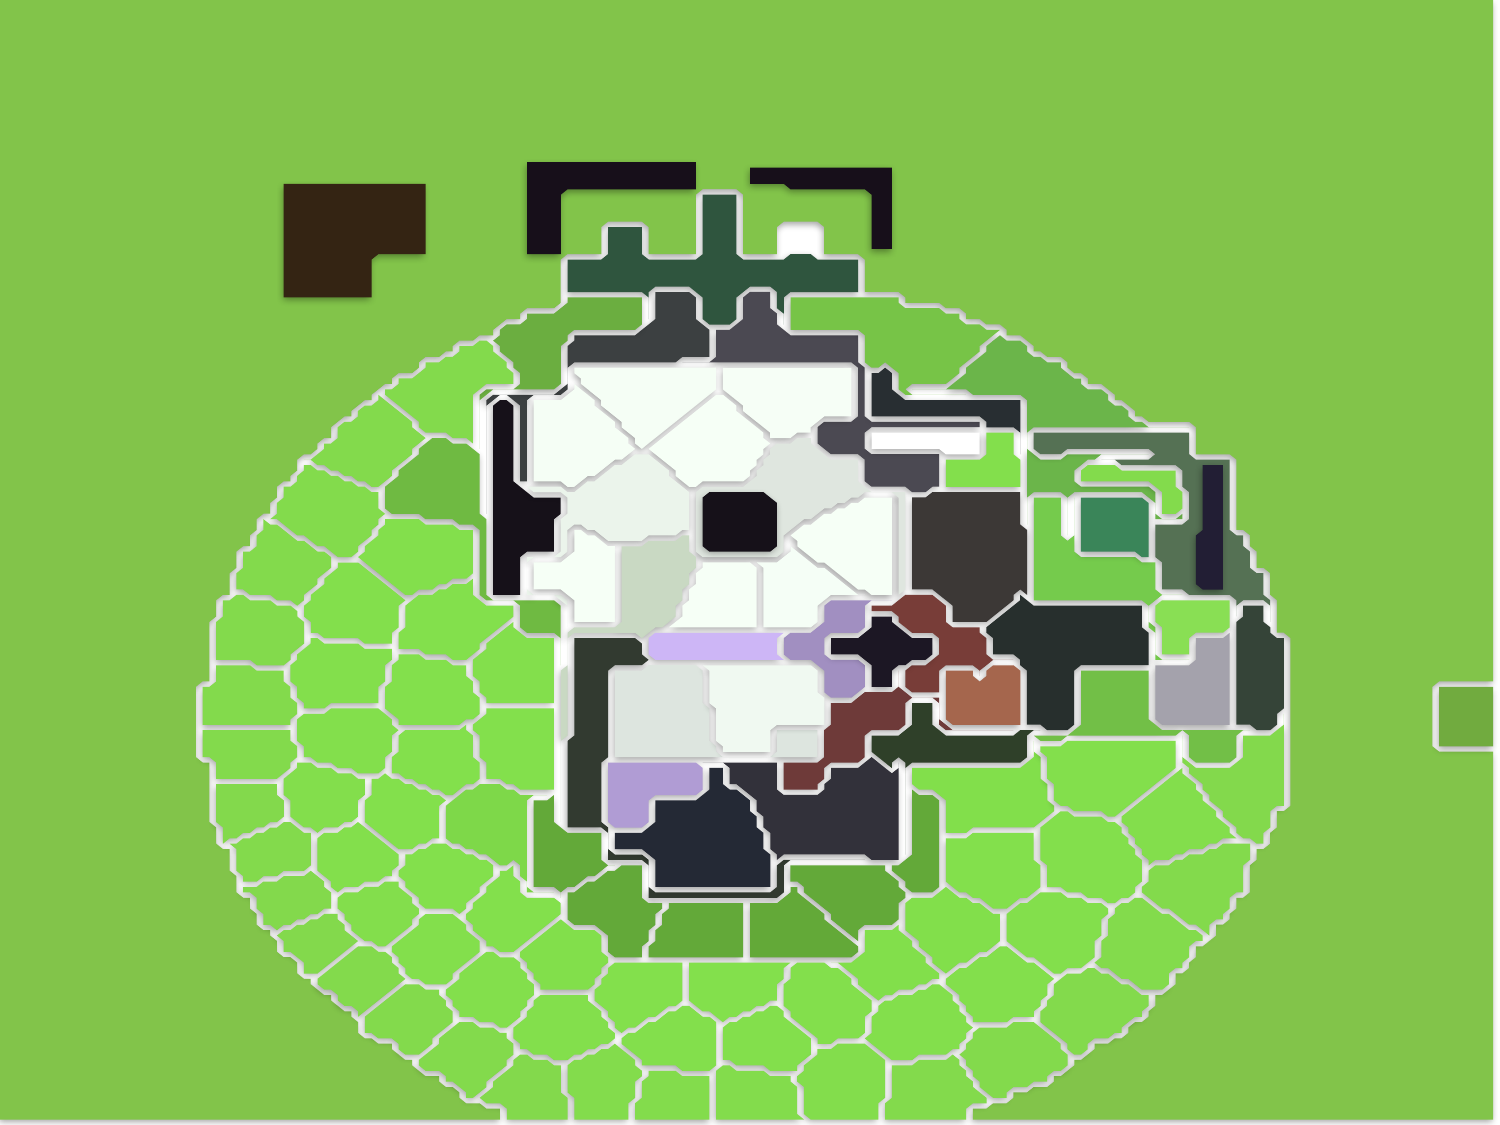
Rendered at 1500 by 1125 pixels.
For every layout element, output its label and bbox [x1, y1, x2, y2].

text_box [303, 394, 427, 488]
text_box [526, 453, 690, 596]
text_box [668, 561, 758, 629]
text_box [884, 1053, 988, 1121]
text_box [782, 669, 1015, 791]
text_box [1039, 810, 1143, 905]
text_box [985, 594, 1150, 731]
text_box [945, 832, 1042, 910]
text_box [532, 377, 636, 488]
text_box [384, 653, 481, 726]
text_box [397, 577, 515, 661]
text_box [519, 918, 609, 991]
text_box [269, 464, 386, 558]
text_box [391, 724, 481, 796]
text_box [201, 729, 298, 780]
text_box [566, 864, 663, 959]
text_box [526, 161, 697, 255]
text_box [478, 394, 489, 450]
text_box [614, 767, 772, 888]
text_box [620, 1005, 717, 1072]
text_box [229, 821, 312, 883]
text_box [235, 518, 332, 607]
text_box [510, 398, 530, 483]
text_box [701, 491, 778, 553]
text_box [911, 334, 1190, 534]
text_box [1080, 464, 1184, 515]
text_box [796, 1042, 886, 1121]
text_box [607, 849, 649, 869]
text_box [532, 529, 616, 623]
text_box [472, 621, 555, 704]
text_box [336, 880, 420, 948]
text_box [0, 0, 1494, 1121]
text_box [789, 296, 1001, 396]
text_box [1036, 669, 1251, 764]
text_box [647, 902, 744, 959]
text_box [1438, 686, 1494, 747]
text_box [634, 1070, 711, 1121]
text_box [945, 664, 1022, 726]
text_box [316, 821, 400, 893]
text_box [215, 783, 285, 845]
text_box [681, 291, 979, 493]
text_box [566, 193, 859, 326]
text_box [478, 1053, 569, 1121]
text_box [1235, 604, 1285, 731]
text_box [593, 961, 684, 1034]
text_box [566, 637, 650, 840]
text_box [701, 756, 900, 861]
text_box [647, 632, 785, 661]
text_box [830, 615, 934, 688]
text_box [715, 1064, 805, 1121]
text_box [870, 367, 1022, 456]
text_box [282, 761, 366, 834]
text_box [445, 783, 548, 894]
text_box [215, 594, 305, 667]
text_box [1141, 842, 1251, 937]
text_box [1080, 496, 1150, 558]
text_box [492, 296, 643, 391]
text_box [772, 733, 819, 758]
text_box [782, 961, 873, 1045]
text_box [701, 664, 826, 753]
text_box [789, 496, 893, 596]
text_box [1154, 632, 1231, 726]
text_box [357, 518, 474, 596]
text_box [201, 664, 298, 726]
text_box [364, 983, 454, 1056]
text_box [512, 994, 616, 1061]
text_box [1195, 464, 1224, 591]
text_box [864, 983, 974, 1061]
text_box [830, 924, 940, 1002]
text_box [789, 864, 907, 942]
text_box [384, 339, 515, 445]
text_box [613, 664, 721, 758]
text_box [289, 637, 393, 710]
text_box [1039, 967, 1150, 1056]
text_box [647, 394, 772, 488]
text_box [492, 399, 561, 596]
text_box [945, 431, 1022, 488]
text_box [560, 534, 697, 821]
text_box [722, 367, 853, 439]
text_box [1181, 713, 1285, 845]
text_box [756, 540, 866, 629]
text_box [559, 291, 711, 396]
text_box [1005, 891, 1109, 975]
text_box [445, 951, 535, 1029]
text_box [384, 437, 562, 665]
text_box [1032, 431, 1271, 623]
text_box [276, 913, 359, 975]
text_box [566, 1043, 643, 1121]
text_box [870, 431, 981, 456]
text_box [418, 1021, 515, 1099]
text_box [695, 437, 907, 596]
text_box [397, 842, 494, 915]
text_box [282, 183, 427, 299]
text_box [688, 961, 792, 1023]
text_box [316, 945, 407, 1018]
text_box [364, 772, 447, 850]
text_box [871, 594, 991, 694]
text_box [904, 886, 1001, 975]
text_box [242, 870, 332, 931]
text_box [722, 1005, 812, 1072]
text_box [648, 865, 786, 899]
text_box [573, 366, 717, 450]
text_box [1120, 767, 1238, 865]
text_box [303, 561, 407, 645]
text_box [783, 599, 893, 699]
text_box [911, 740, 1054, 834]
text_box [891, 788, 940, 894]
text_box [1032, 496, 1184, 661]
text_box [559, 600, 569, 629]
text_box [532, 794, 616, 899]
text_box [472, 707, 555, 791]
text_box [1154, 599, 1231, 656]
text_box [870, 702, 1042, 853]
text_box [465, 864, 562, 953]
text_box [1093, 896, 1204, 991]
text_box [945, 945, 1055, 1023]
text_box [391, 913, 481, 986]
text_box [749, 886, 858, 959]
text_box [1039, 740, 1177, 818]
text_box [607, 761, 704, 829]
text_box [296, 707, 400, 775]
text_box [749, 166, 893, 250]
text_box [958, 1021, 1069, 1099]
text_box [911, 491, 1028, 623]
